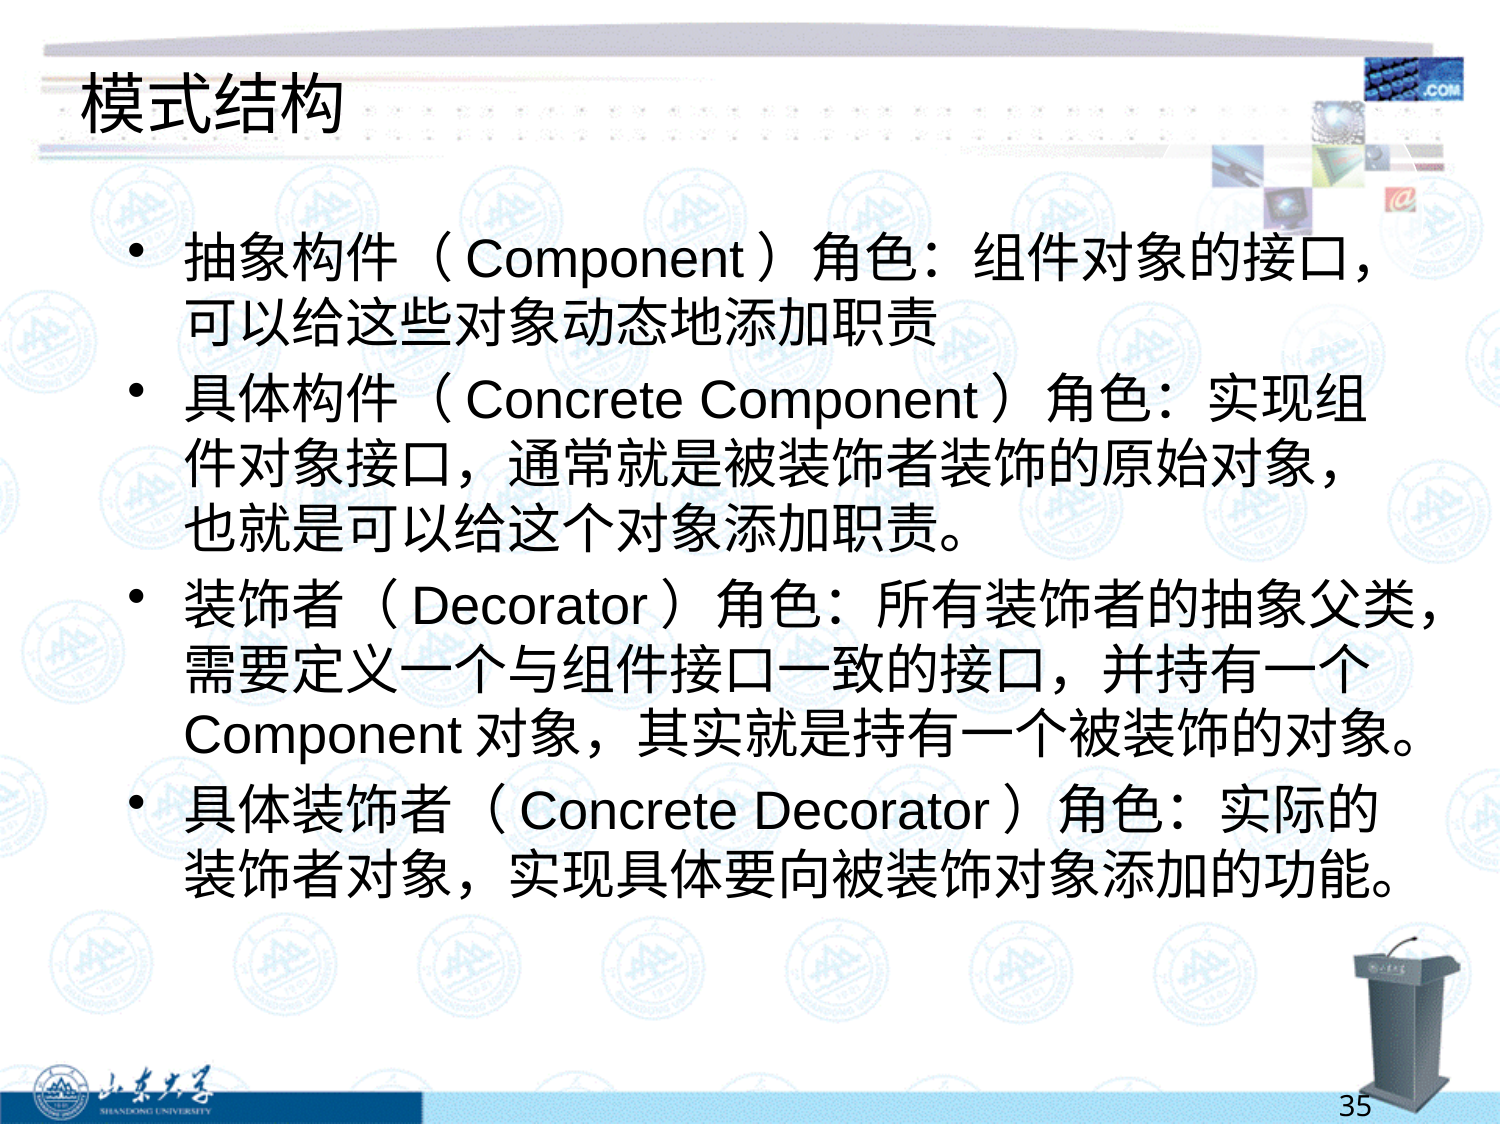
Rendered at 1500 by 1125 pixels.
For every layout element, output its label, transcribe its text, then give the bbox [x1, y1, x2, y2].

picture [0, 1, 1500, 1124]
slide_number 35 [1074, 1082, 1388, 1125]
title 模式结构 [64, 54, 1424, 149]
list 抽象构件（Component）角色：组件对象的接口，可以给这些对象动态地添加职责 具体构件（Concrete Component）角色：实现组件对象接口，通常就是被装饰者装饰的原始对象，也就是可以给这个对象添加职责。 装饰者（Decorator）角色：所有装饰者的抽象父类，需要定义一个与组件接口一致的接口，并持有一个Component对象，其实就是持有一个被装饰的对象。 具体装饰者（Concrete Decorator）角色：实际的装饰者对象，实现具体要向被装饰对象添加的功能。 [112, 216, 1438, 1002]
